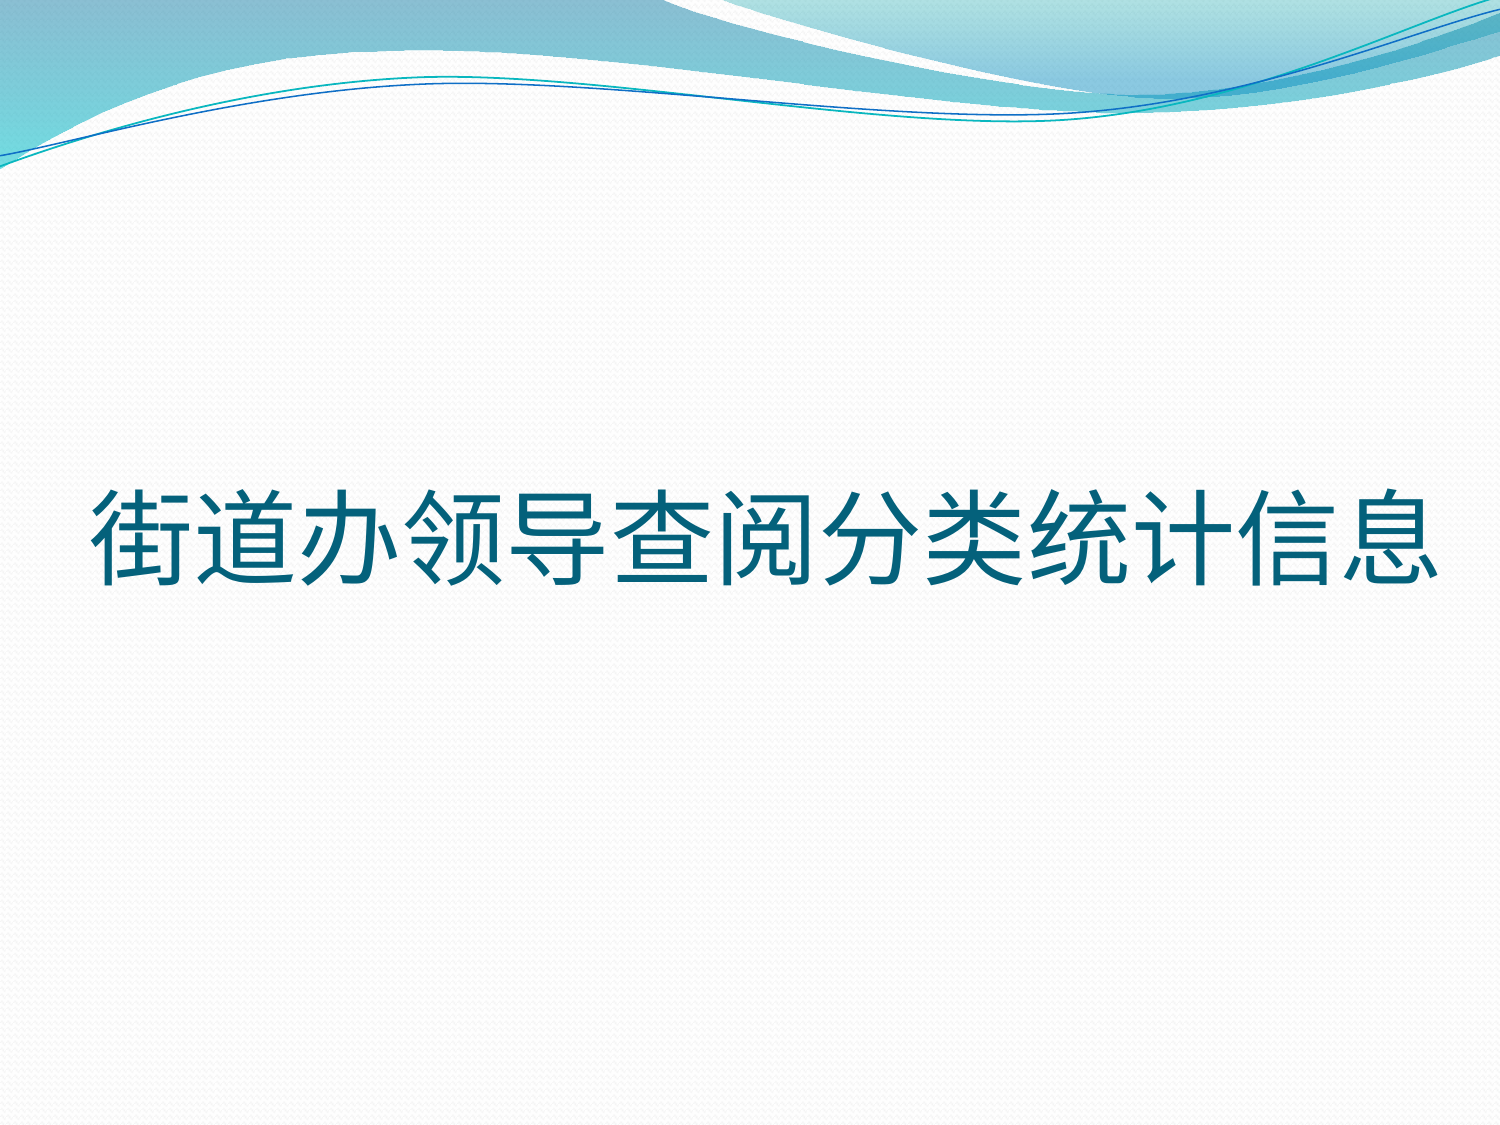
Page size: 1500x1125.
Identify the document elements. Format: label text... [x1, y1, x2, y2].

title 街道办领导查阅分类统计信息 [75, 45, 1459, 598]
